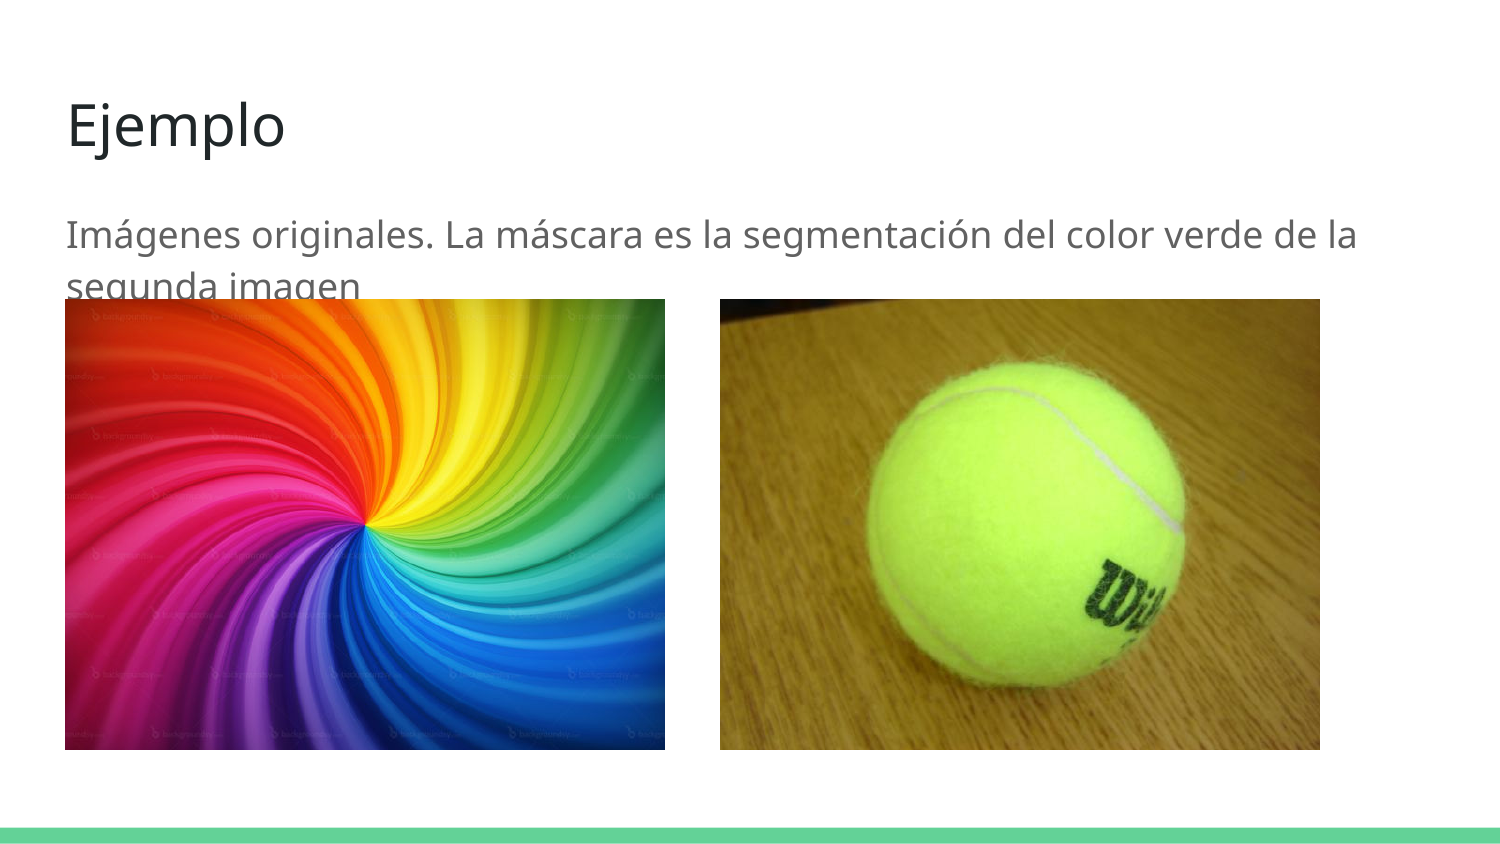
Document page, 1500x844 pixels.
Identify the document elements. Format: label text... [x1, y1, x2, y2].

picture [719, 299, 1320, 750]
title Ejemplo [51, 72, 1449, 167]
list Imágenes originales. La máscara es la segmentación del color verde de la segunda imagen [51, 189, 1449, 750]
picture [65, 299, 666, 750]
